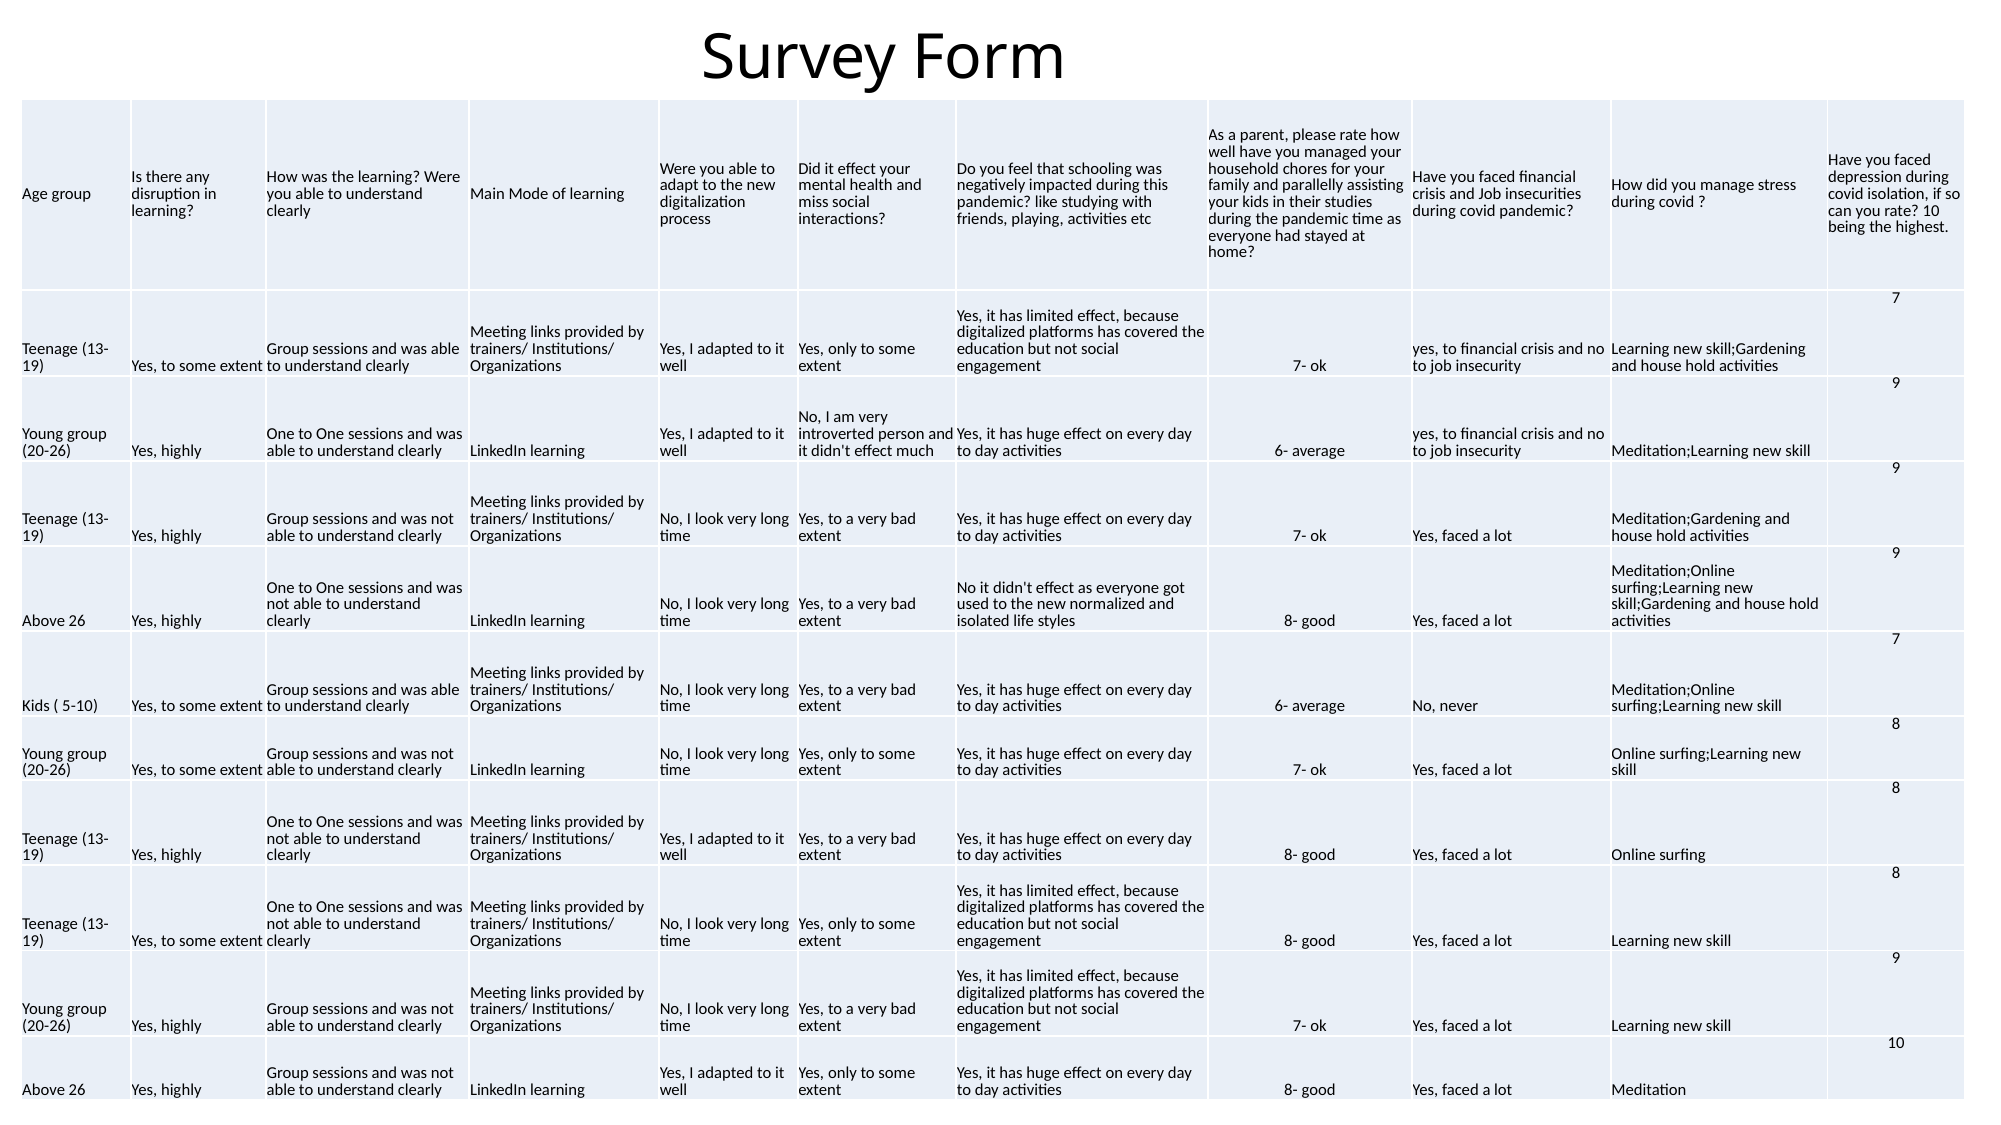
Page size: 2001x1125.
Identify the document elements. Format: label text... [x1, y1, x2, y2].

table_cell Meditation;Online surfing;Learning new skill;Gardening and house hold activities [1612, 547, 1827, 630]
table_cell Yes, only to some extent [799, 717, 955, 779]
table_cell Yes, only to some extent [799, 291, 955, 375]
table_cell 10 [1828, 1037, 1964, 1099]
table_cell 8 [1828, 717, 1964, 779]
table_cell Yes, highly [132, 462, 265, 545]
table_cell Young group (20-26) [22, 951, 130, 1035]
table_cell Yes, it has limited effect, because digitalized platforms has covered the education but not social engagement [957, 951, 1207, 1035]
table_cell Yes, to some extent [132, 632, 265, 715]
table_cell Yes, I adapted to it well [660, 781, 797, 864]
table_cell Kids ( 5-10) [22, 632, 130, 715]
table_cell One to One sessions and was not able to understand clearly [267, 781, 468, 864]
table_header Have you faced financial crisis and Job insecurities during covid pandemic? [1413, 100, 1610, 289]
table_cell Yes, only to some extent [799, 1037, 955, 1099]
table_header Is there any disruption in learning? [132, 100, 265, 289]
table_cell Yes, it has huge effect on every day to day activities [957, 462, 1207, 545]
table_cell Yes, it has huge effect on every day to day activities [957, 717, 1207, 779]
table_cell 7- ok [1209, 291, 1411, 375]
table_cell Yes, I adapted to it well [660, 291, 797, 375]
table_cell LinkedIn learning [470, 717, 658, 779]
table_cell No, I look very long time [660, 547, 797, 630]
table_header How was the learning? Were you able to understand clearly [267, 100, 468, 289]
table_cell Yes, I adapted to it well [660, 1037, 797, 1099]
table_cell Yes, faced a lot [1413, 462, 1610, 545]
table_cell yes, to financial crisis and no to job insecurity [1413, 291, 1610, 375]
table_cell 7- ok [1209, 462, 1411, 545]
table_cell Yes, to a very bad extent [799, 462, 955, 545]
table_cell Yes, highly [132, 1037, 265, 1099]
table_cell Teenage (13- 19) [22, 781, 130, 864]
table_cell Yes, it has huge effect on every day to day activities [957, 781, 1207, 864]
table_cell 7 [1828, 291, 1964, 375]
table_cell Group sessions and was not able to understand clearly [267, 951, 468, 1035]
table_cell Yes, faced a lot [1413, 951, 1610, 1035]
table_cell 8- good [1209, 866, 1411, 950]
table_cell Yes, to a very bad extent [799, 951, 955, 1035]
table_cell Meditation;Learning new skill [1612, 377, 1827, 460]
table_cell 7- ok [1209, 717, 1411, 779]
table_cell Group sessions and was not able to understand clearly [267, 717, 468, 779]
table_cell No, I look very long time [660, 951, 797, 1035]
table_header Main Mode of learning [470, 100, 658, 289]
table_cell Learning new skill;Gardening and house hold activities [1612, 291, 1827, 375]
table_cell Above 26 [22, 1037, 130, 1099]
table_cell Meeting links provided by trainers/ Institutions/ Organizations [470, 951, 658, 1035]
table_cell 8- good [1209, 781, 1411, 864]
table_cell Yes, it has huge effect on every day to day activities [957, 377, 1207, 460]
table_cell LinkedIn learning [470, 547, 658, 630]
title Survey Form [21, 17, 1747, 99]
table_cell Young group (20-26) [22, 377, 130, 460]
table_cell No, I look very long time [660, 632, 797, 715]
table_cell 9 [1828, 377, 1964, 460]
table_header Do you feel that schooling was negatively impacted during this pandemic? like studying with friends, playing, activities etc [957, 100, 1207, 289]
table_cell Group sessions and was not able to understand clearly [267, 462, 468, 545]
table_header Were you able to adapt to the new digitalization process [660, 100, 797, 289]
table_cell Yes, highly [132, 547, 265, 630]
table_cell Yes, faced a lot [1413, 547, 1610, 630]
table_cell Yes, to some extent [132, 866, 265, 950]
table_cell Learning new skill [1612, 951, 1827, 1035]
table_cell Teenage (13- 19) [22, 291, 130, 375]
table_cell Group sessions and was able to understand clearly [267, 291, 468, 375]
table_cell No, never [1413, 632, 1610, 715]
table_cell 8 [1828, 866, 1964, 950]
table_cell Meditation [1612, 1037, 1827, 1099]
table_cell No, I am very introverted person and it didn't effect much [799, 377, 955, 460]
table_cell Yes, it has limited effect, because digitalized platforms has covered the education but not social engagement [957, 291, 1207, 375]
table_cell LinkedIn learning [470, 1037, 658, 1099]
table_cell Yes, highly [132, 781, 265, 864]
table_cell Teenage (13- 19) [22, 866, 130, 950]
table_cell 9 [1828, 462, 1964, 545]
table_cell No, I look very long time [660, 717, 797, 779]
table_header How did you manage stress during covid ? [1612, 100, 1827, 289]
table_cell One to One sessions and was not able to understand clearly [267, 547, 468, 630]
table_cell Young group (20-26) [22, 717, 130, 779]
table_cell Above 26 [22, 547, 130, 630]
table_cell LinkedIn learning [470, 377, 658, 460]
table_cell Yes, to some extent [132, 291, 265, 375]
table_cell One to One sessions and was not able to understand clearly [267, 866, 468, 950]
table_cell 7- ok [1209, 951, 1411, 1035]
table_cell One to One sessions and was able to understand clearly [267, 377, 468, 460]
table_cell 7 [1828, 632, 1964, 715]
table_cell Yes, it has limited effect, because digitalized platforms has covered the education but not social engagement [957, 866, 1207, 950]
table_cell Group sessions and was not able to understand clearly [267, 1037, 468, 1099]
table_cell Yes, faced a lot [1413, 866, 1610, 950]
table_cell Yes, I adapted to it well [660, 377, 797, 460]
table_cell Meditation;Online surfing;Learning new skill [1612, 632, 1827, 715]
table_cell Meeting links provided by trainers/ Institutions/ Organizations [470, 291, 658, 375]
table_cell No it didn't effect as everyone got used to the new normalized and isolated life styles [957, 547, 1207, 630]
table_cell 8- good [1209, 1037, 1411, 1099]
table_cell Yes, faced a lot [1413, 781, 1610, 864]
table_cell Learning new skill [1612, 866, 1827, 950]
table_cell Meeting links provided by trainers/ Institutions/ Organizations [470, 462, 658, 545]
table_header Did it effect your mental health and miss social interactions? [799, 100, 955, 289]
table_cell Group sessions and was able to understand clearly [267, 632, 468, 715]
table_cell Meeting links provided by trainers/ Institutions/ Organizations [470, 632, 658, 715]
table_cell 8- good [1209, 547, 1411, 630]
table_cell Yes, to a very bad extent [799, 547, 955, 630]
table_cell No, I look very long time [660, 462, 797, 545]
table_cell 6- average [1209, 377, 1411, 460]
table_cell Yes, only to some extent [799, 866, 955, 950]
table_cell Meditation;Gardening and house hold activities [1612, 462, 1827, 545]
table_cell Yes, it has huge effect on every day to day activities [957, 632, 1207, 715]
table_cell Yes, highly [132, 377, 265, 460]
table_cell Meeting links provided by trainers/ Institutions/ Organizations [470, 781, 658, 864]
table_cell 8 [1828, 781, 1964, 864]
table_header As a parent, please rate how well have you managed your household chores for your family and parallelly assisting your kids in their studies during the pandemic time as everyone had stayed at home? [1209, 100, 1411, 289]
table_cell Yes, to a very bad extent [799, 632, 955, 715]
table_header Have you faced depression during covid isolation, if so can you rate? 10 being the highest. [1828, 100, 1964, 289]
table_cell 9 [1828, 547, 1964, 630]
table_header Age group [22, 100, 130, 289]
table_cell 6- average [1209, 632, 1411, 715]
table_cell Online surfing [1612, 781, 1827, 864]
table_cell Yes, to a very bad extent [799, 781, 955, 864]
table_cell Yes, it has huge effect on every day to day activities [957, 1037, 1207, 1099]
table_cell Online surfing;Learning new skill [1612, 717, 1827, 779]
table_cell Yes, to some extent [132, 717, 265, 779]
table_cell yes, to financial crisis and no to job insecurity [1413, 377, 1610, 460]
table_cell Yes, faced a lot [1413, 1037, 1610, 1099]
table_cell Meeting links provided by trainers/ Institutions/ Organizations [470, 866, 658, 950]
table_cell Yes, faced a lot [1413, 717, 1610, 779]
table_cell Teenage (13- 19) [22, 462, 130, 545]
table_cell 9 [1828, 951, 1964, 1035]
table_cell Yes, highly [132, 951, 265, 1035]
table_cell No, I look very long time [660, 866, 797, 950]
